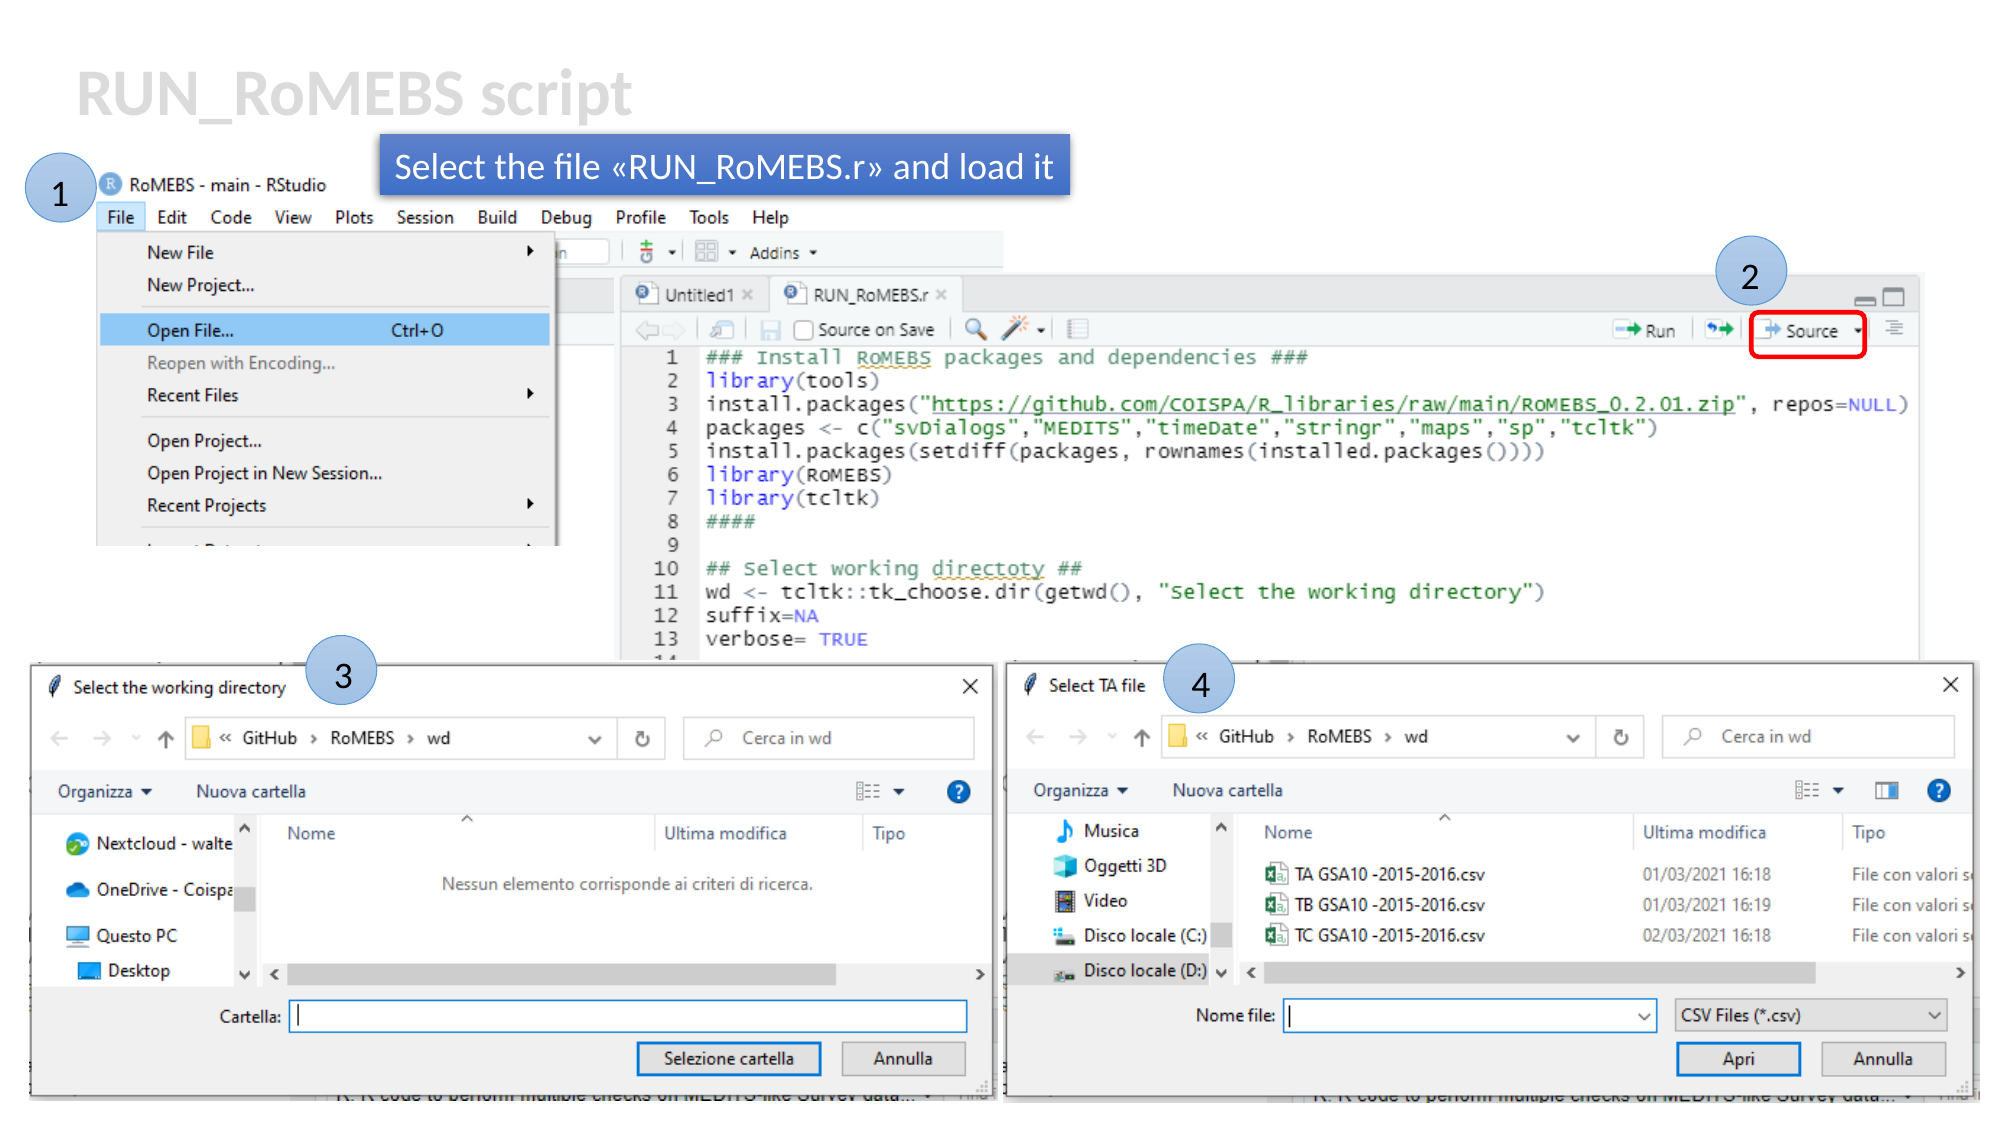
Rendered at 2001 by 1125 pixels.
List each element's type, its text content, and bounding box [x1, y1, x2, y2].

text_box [25, 153, 97, 223]
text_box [1715, 236, 1787, 306]
picture [29, 661, 998, 1101]
text_box RUN_RoMEBS script [61, 41, 780, 137]
text_box Select the file «RUN_RoMEBS.r» and load it [379, 134, 1071, 195]
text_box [305, 635, 380, 705]
picture [96, 168, 1980, 1103]
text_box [1163, 643, 1238, 713]
